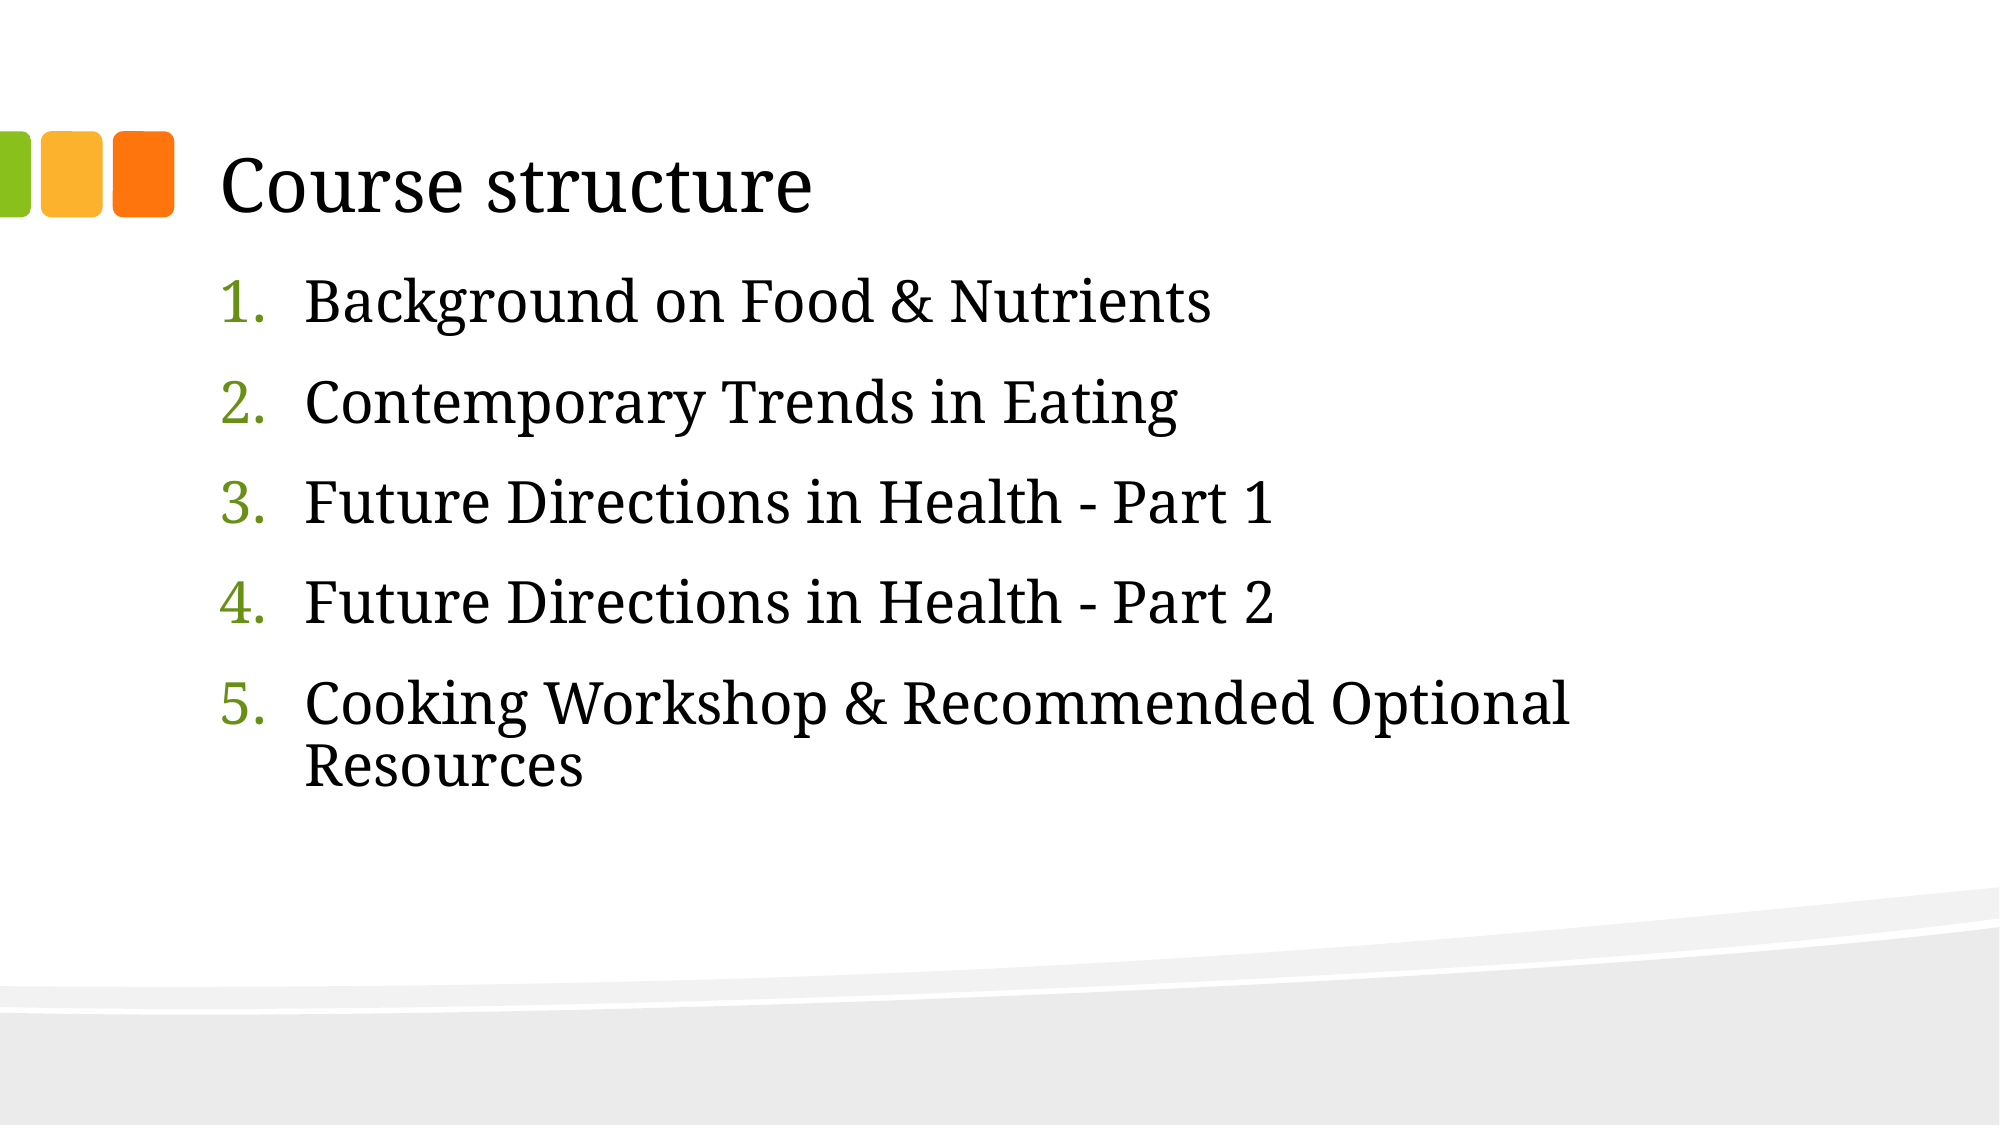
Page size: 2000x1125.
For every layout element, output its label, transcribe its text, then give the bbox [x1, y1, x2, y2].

list Background on Food & Nutrients Contemporary Trends in Eating Future Directions in Health - Part 1 Future Directions in Health - Part 2 Cooking Workshop & Recommended Optional Resources [199, 262, 1800, 1013]
title Course structure [199, 24, 1800, 238]
